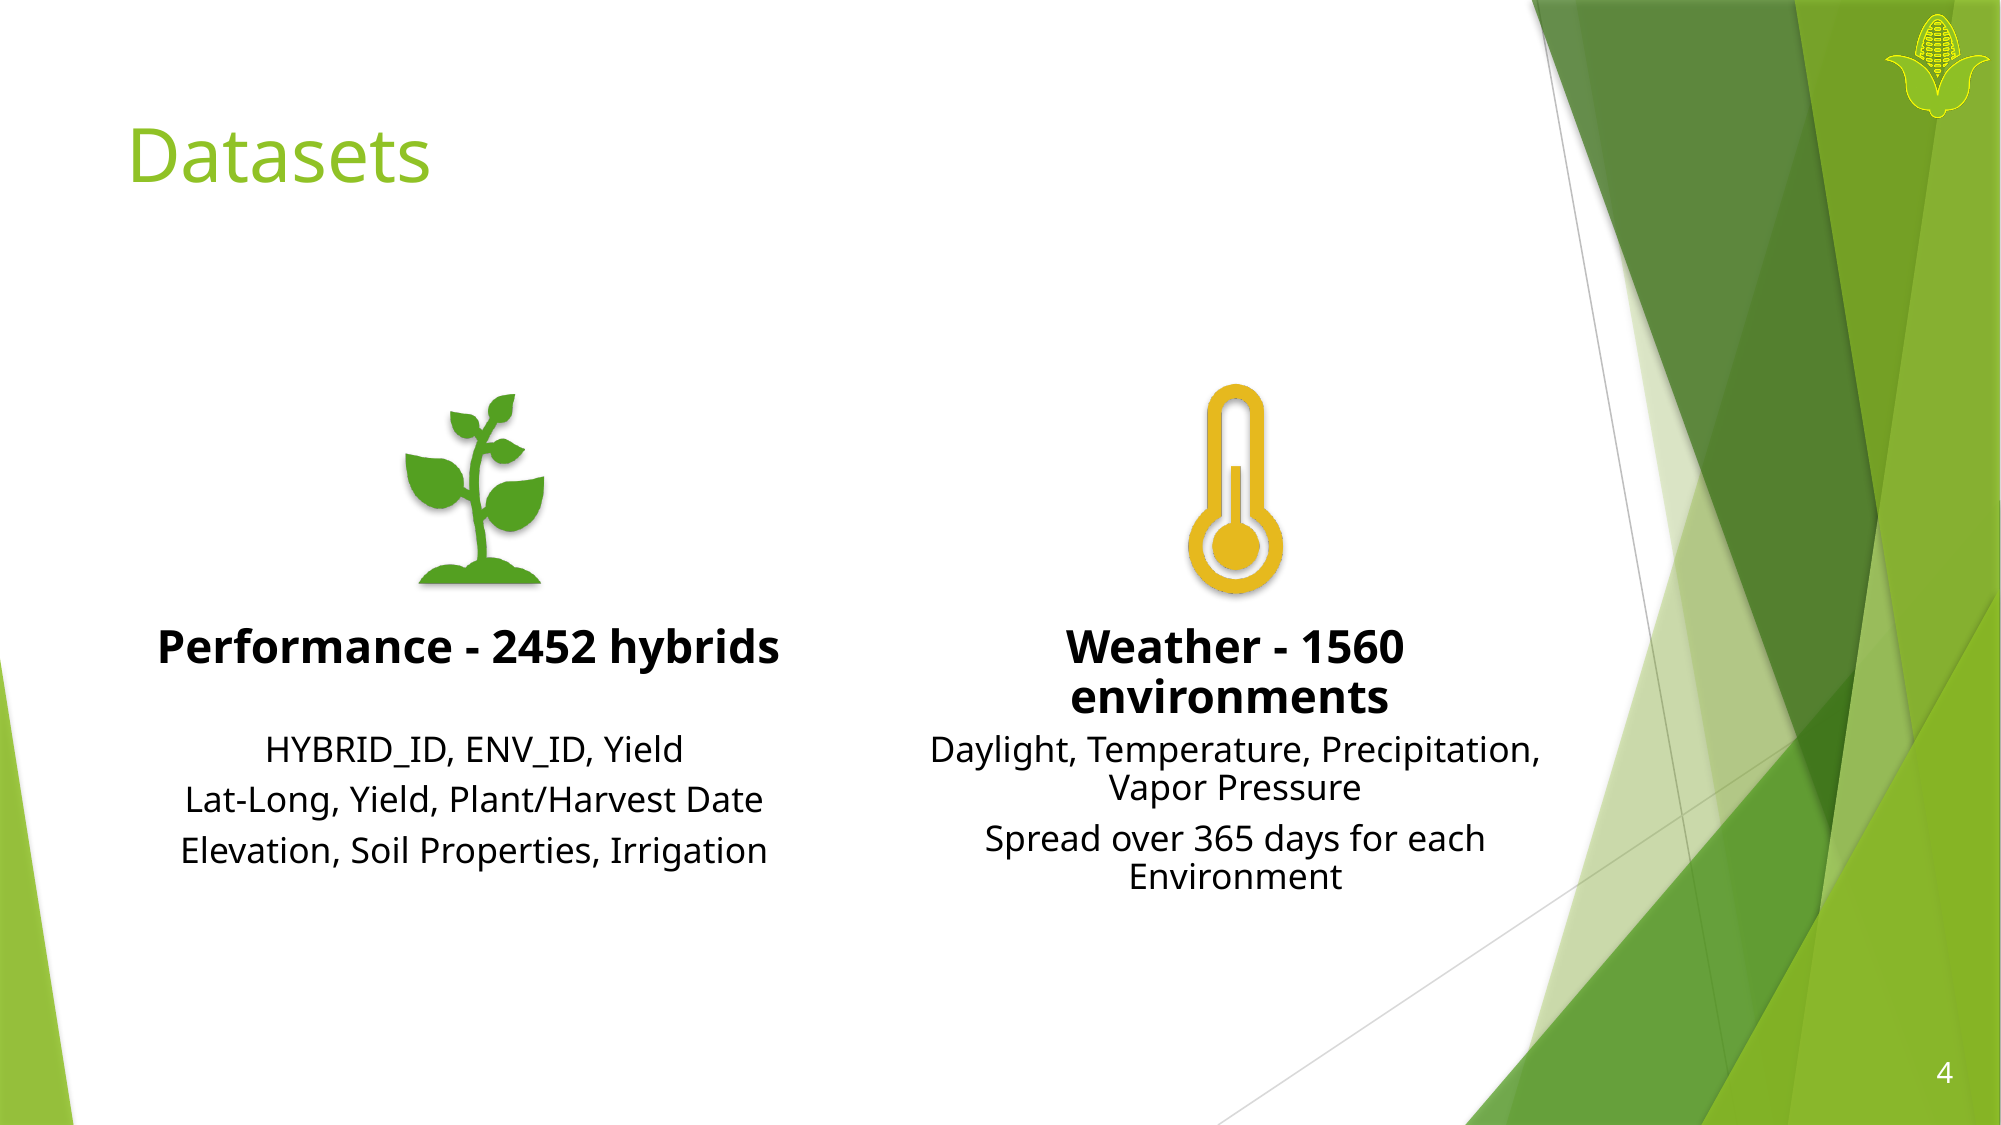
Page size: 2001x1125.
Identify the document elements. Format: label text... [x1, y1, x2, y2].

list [149, 316, 1561, 954]
picture [1874, 4, 2000, 131]
title Datasets [111, 99, 1522, 317]
slide_number 4 [1856, 1044, 1969, 1105]
